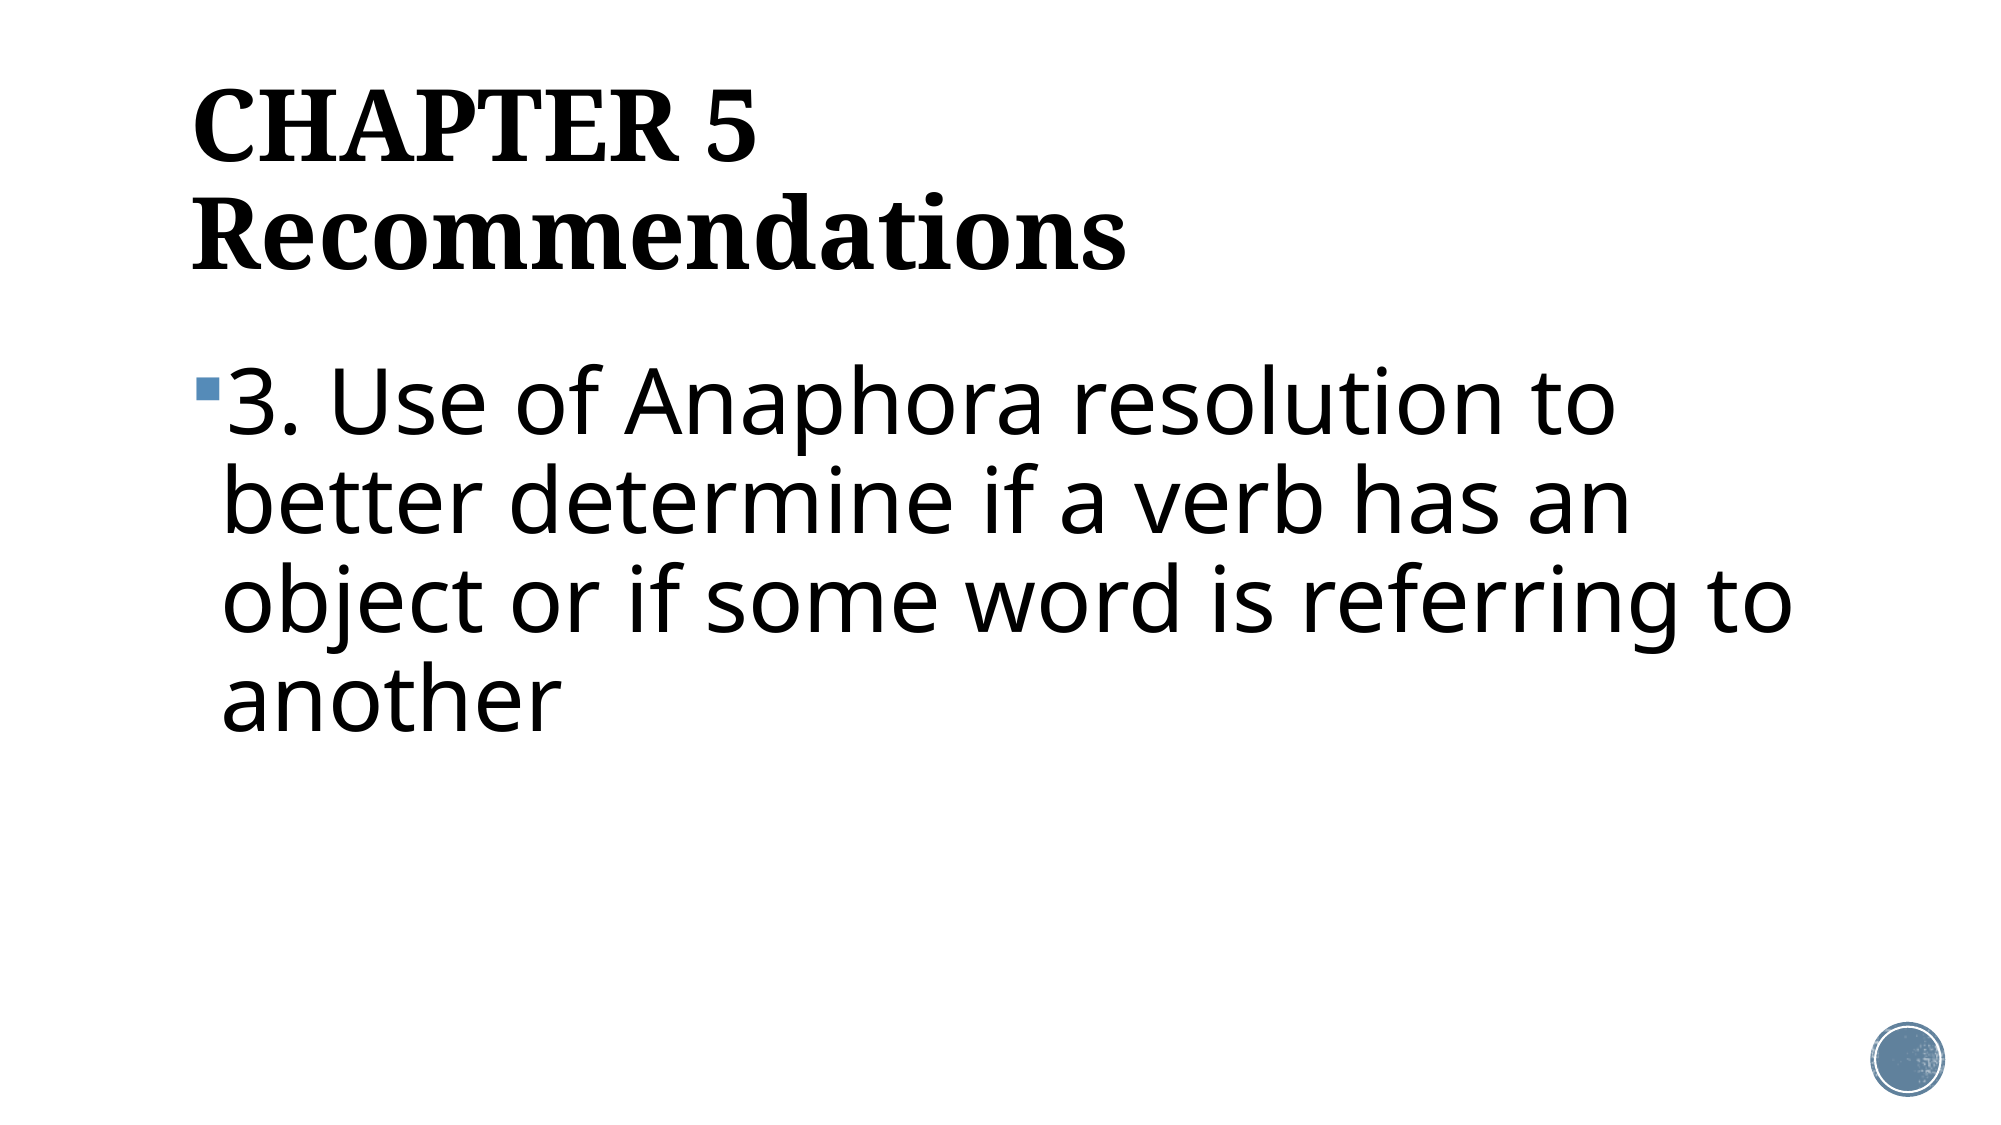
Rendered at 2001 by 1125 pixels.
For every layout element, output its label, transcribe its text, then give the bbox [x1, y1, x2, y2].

list 3. Use of Anaphora resolution to better determine if a verb has an object or if some word is referring to another [175, 348, 1826, 1013]
title CHAPTER 5 Recommendations [175, 51, 1826, 316]
